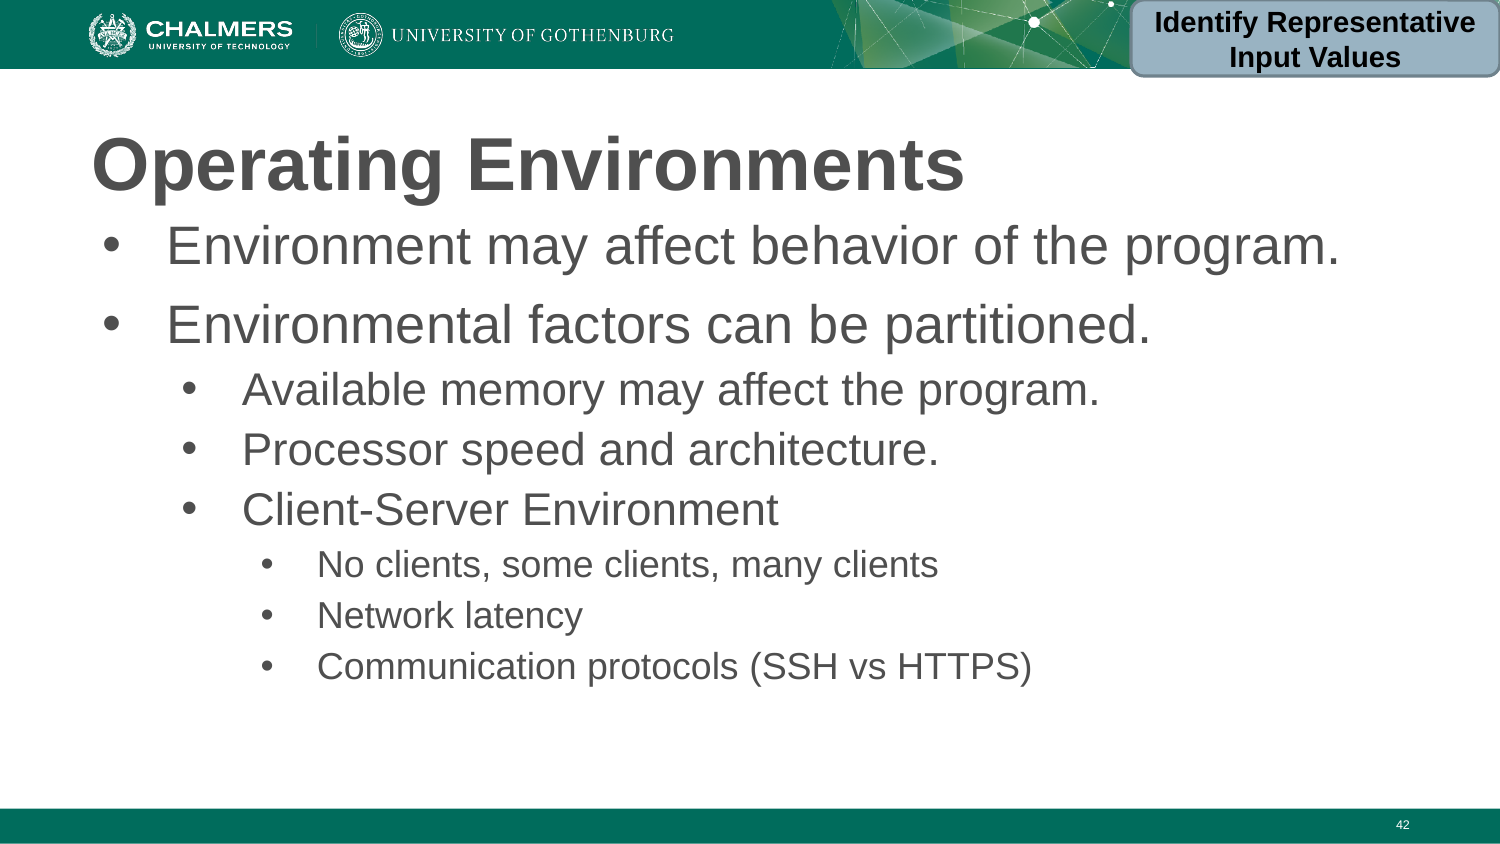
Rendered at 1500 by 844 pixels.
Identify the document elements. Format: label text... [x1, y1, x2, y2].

text_box Identify Representative Input Values [1131, 0, 1500, 77]
list Environment may affect behavior of the program. Environmental factors can be partitioned. Available memory may affect the program. Processor speed and architecture. Client-Server Environment No clients, some clients, many clients Network latency Communication protocols (SSH vs HTTPS) [76, 210, 1425, 782]
picture [759, 0, 1138, 68]
title Operating Environments [76, 100, 1425, 210]
picture [64, 0, 696, 85]
slide_number ‹#› [1074, 809, 1425, 844]
picture [1493, 0, 1500, 8]
